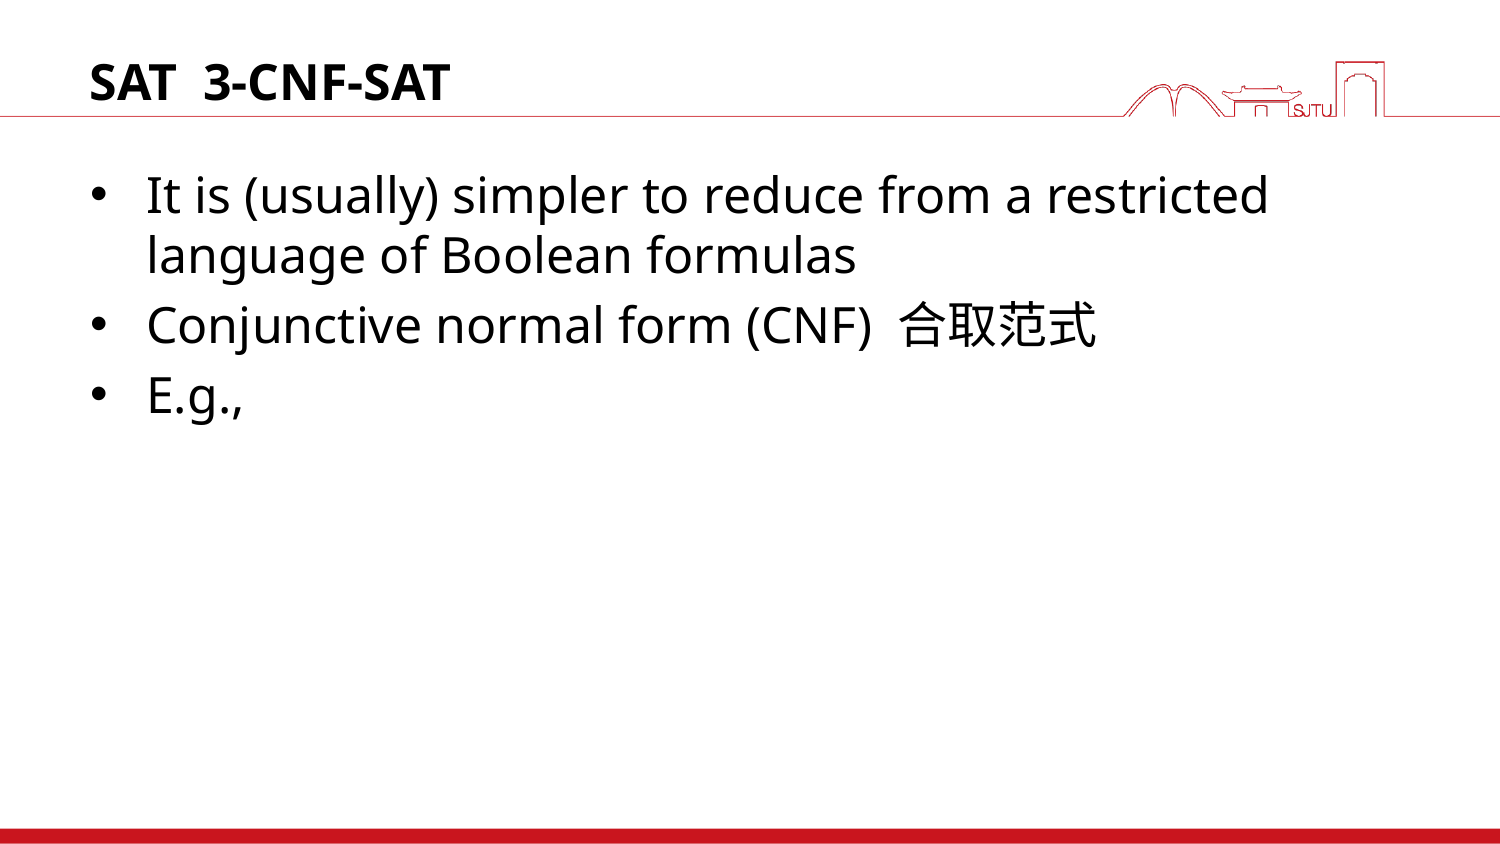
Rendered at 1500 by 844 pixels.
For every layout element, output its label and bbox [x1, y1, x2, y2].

picture [0, 61, 1500, 117]
